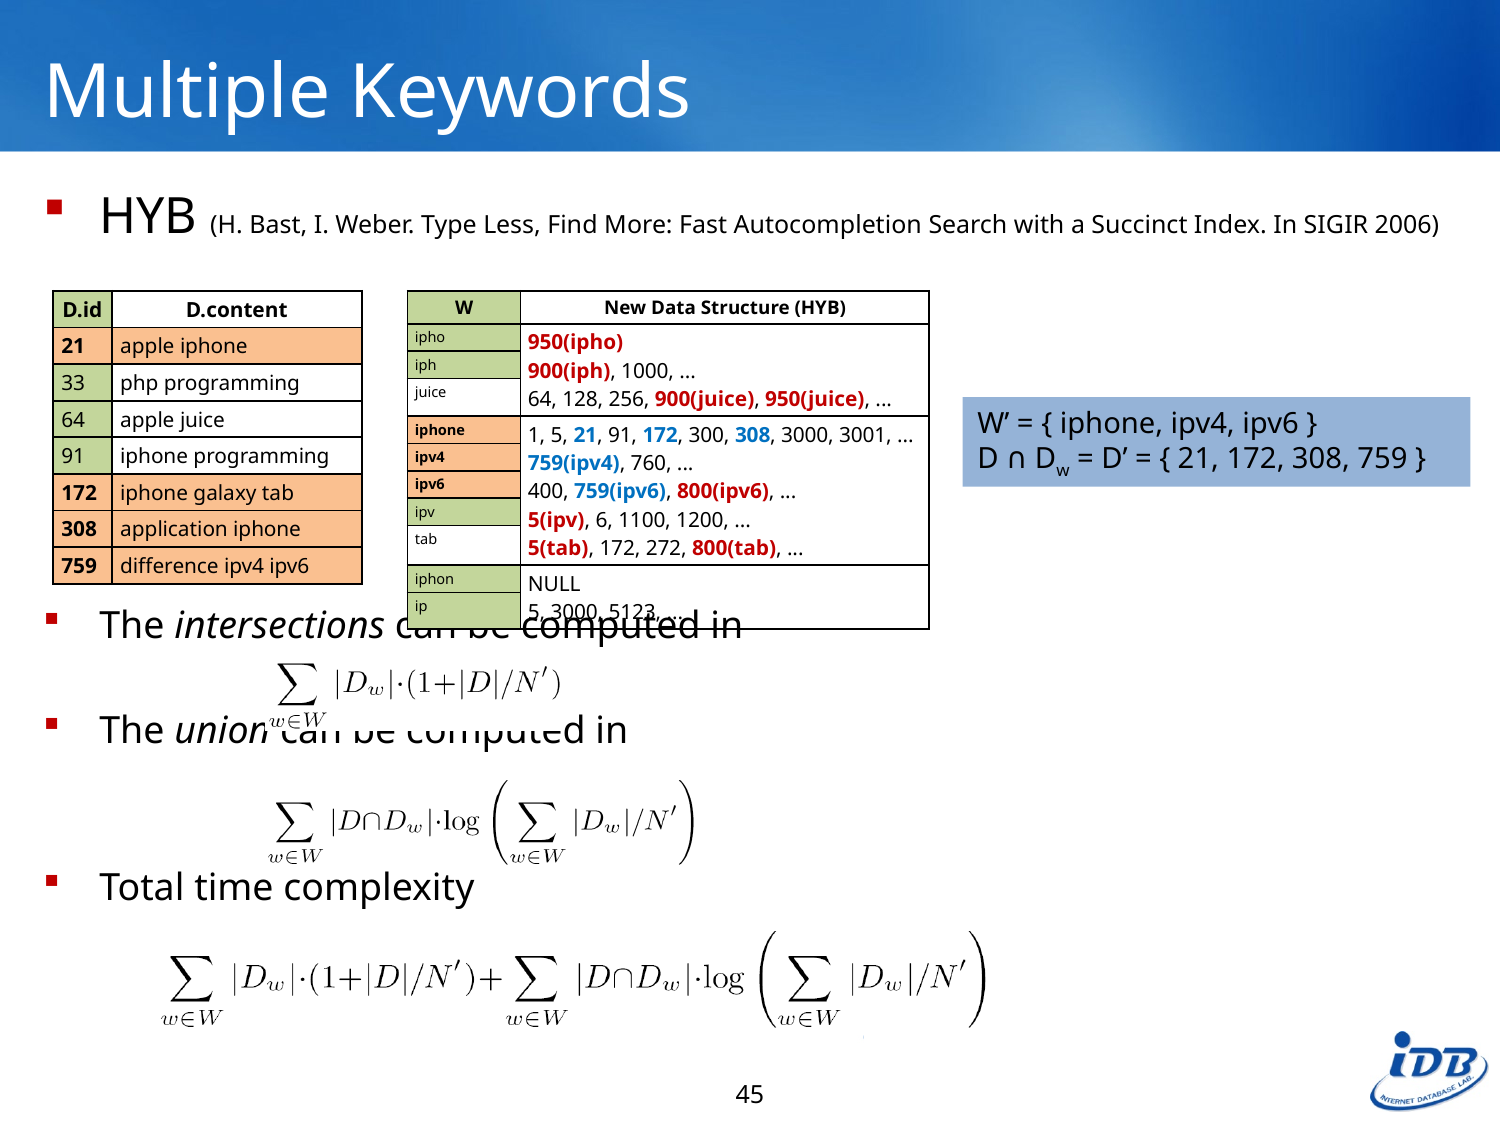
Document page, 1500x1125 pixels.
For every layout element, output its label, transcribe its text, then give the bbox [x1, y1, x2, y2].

table_cell tab [408, 526, 520, 564]
table_header New Data Structure (HYB) [521, 292, 928, 323]
slide_number 45 [697, 1078, 803, 1114]
text_box W’ = { iphone, ipv4, ipv6 } D ∩ Dw = D’ = { 21, 172, 308, 759 } [962, 397, 1471, 487]
table_cell application iphone [113, 511, 361, 546]
table_cell 1, 5, 21, 91, 172, 300, 308, 3000, 3001, ... 759(ipv4), 760, ... 400, 759(ipv6), 800(ipv6), ... 5(ipv), 6, 1100, 1200, ... 5(tab), 172, 272, 800(tab), ... [521, 417, 928, 564]
table_cell iphone programming [113, 438, 361, 473]
table_cell iphon [408, 566, 520, 592]
table_cell php programming [113, 365, 361, 400]
title Multiple Keywords [28, 23, 1472, 153]
table_cell ip [408, 593, 520, 628]
table_cell 308 [54, 511, 111, 546]
table_cell apple iphone [113, 328, 361, 363]
table_cell apple juice [113, 402, 361, 436]
table_cell iph [408, 352, 520, 378]
table_cell 64 [54, 402, 111, 436]
list HYB (H. Bast, I. Weber. Type Less, Find More: Fast Autocompletion Search with a Succinct Index. In SIGIR 2006) The intersections can be computed in The union can be computed in Total time complexity [28, 175, 1472, 1067]
table_cell 91 [54, 438, 111, 473]
table_cell iphone [408, 417, 520, 443]
table_cell ipv6 [408, 472, 520, 497]
table_cell difference ipv4 ipv6 [113, 548, 361, 583]
table_header D.id [54, 292, 111, 327]
table_cell 172 [54, 475, 111, 510]
table_cell 33 [54, 365, 111, 400]
table_cell juice [408, 379, 520, 415]
table_cell iphone galaxy tab [113, 475, 361, 510]
table_header D.content [113, 292, 361, 327]
table_header W [408, 292, 520, 323]
table_cell ipv4 [408, 444, 520, 470]
table_cell ipv [408, 499, 520, 525]
table_cell 950(ipho) 900(iph), 1000, ... 64, 128, 256, 900(juice), 950(juice), ... [521, 325, 928, 415]
table_cell 759 [54, 548, 111, 583]
table_cell 21 [54, 328, 111, 363]
table_cell NULL 5, 3000, 5123, ... [521, 566, 928, 628]
table_cell ipho [408, 325, 520, 350]
picture [0, 0, 1500, 1125]
